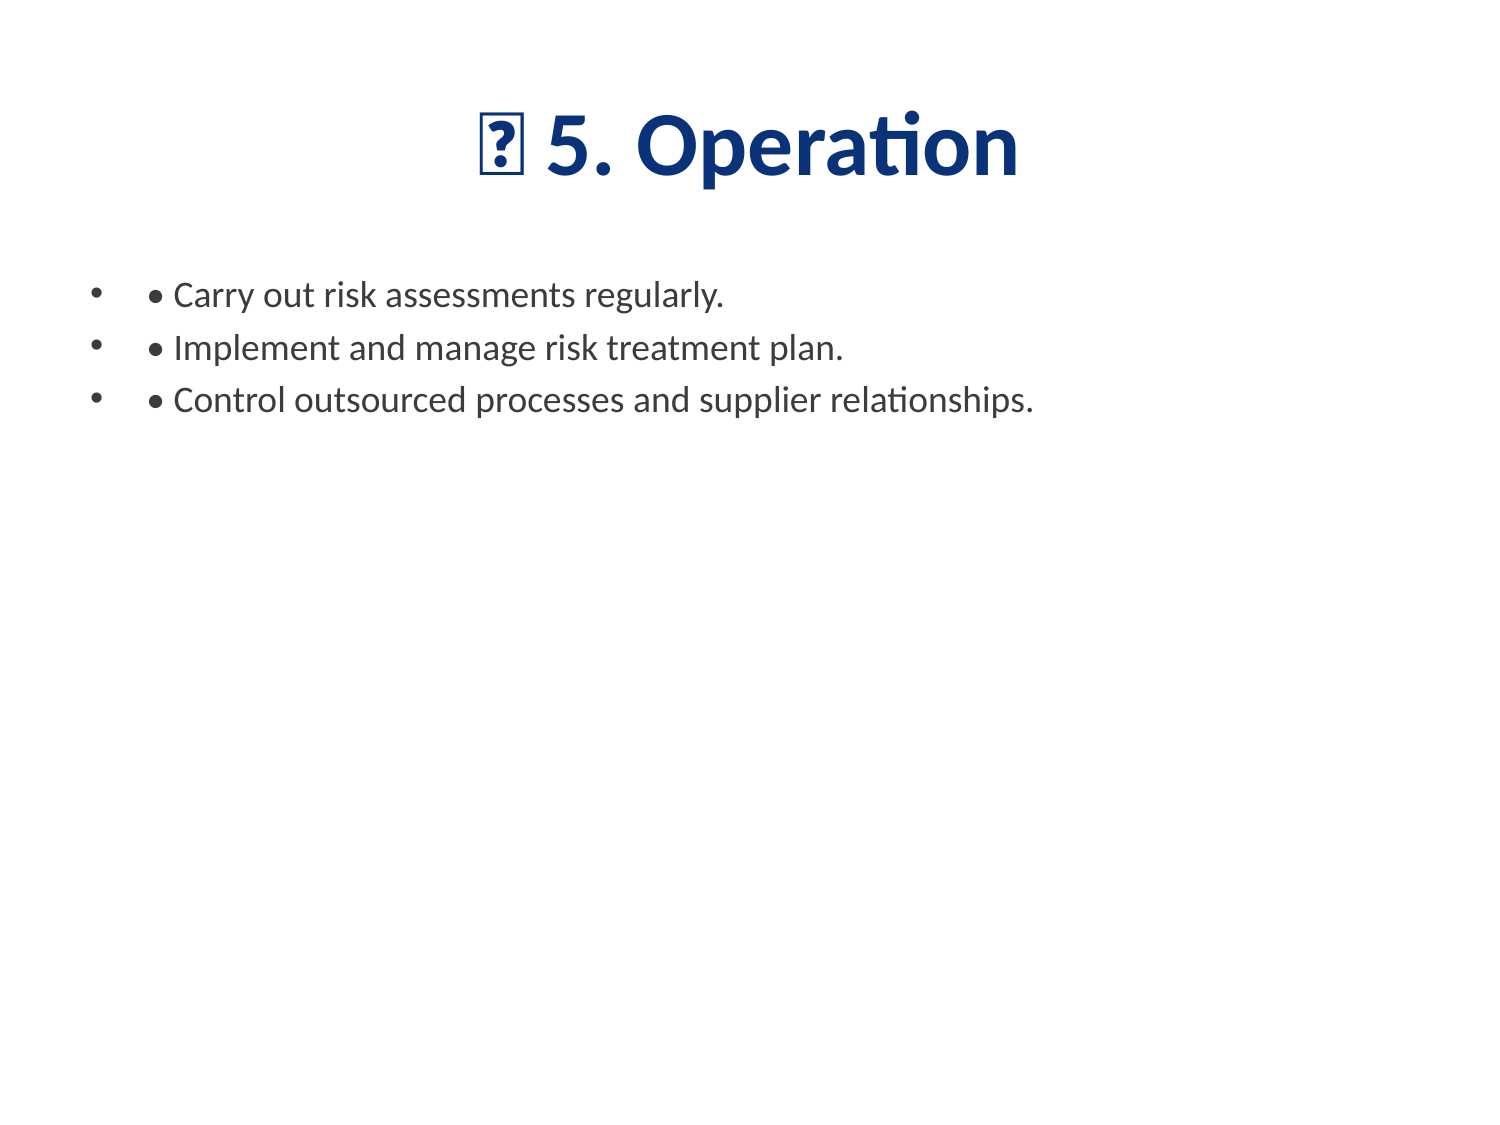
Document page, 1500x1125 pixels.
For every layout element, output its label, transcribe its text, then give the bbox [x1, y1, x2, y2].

title 🔄 5. Operation [75, 45, 1425, 233]
list • Carry out risk assessments regularly. • Implement and manage risk treatment plan. • Control outsourced processes and supplier relationships. [75, 262, 1425, 1005]
